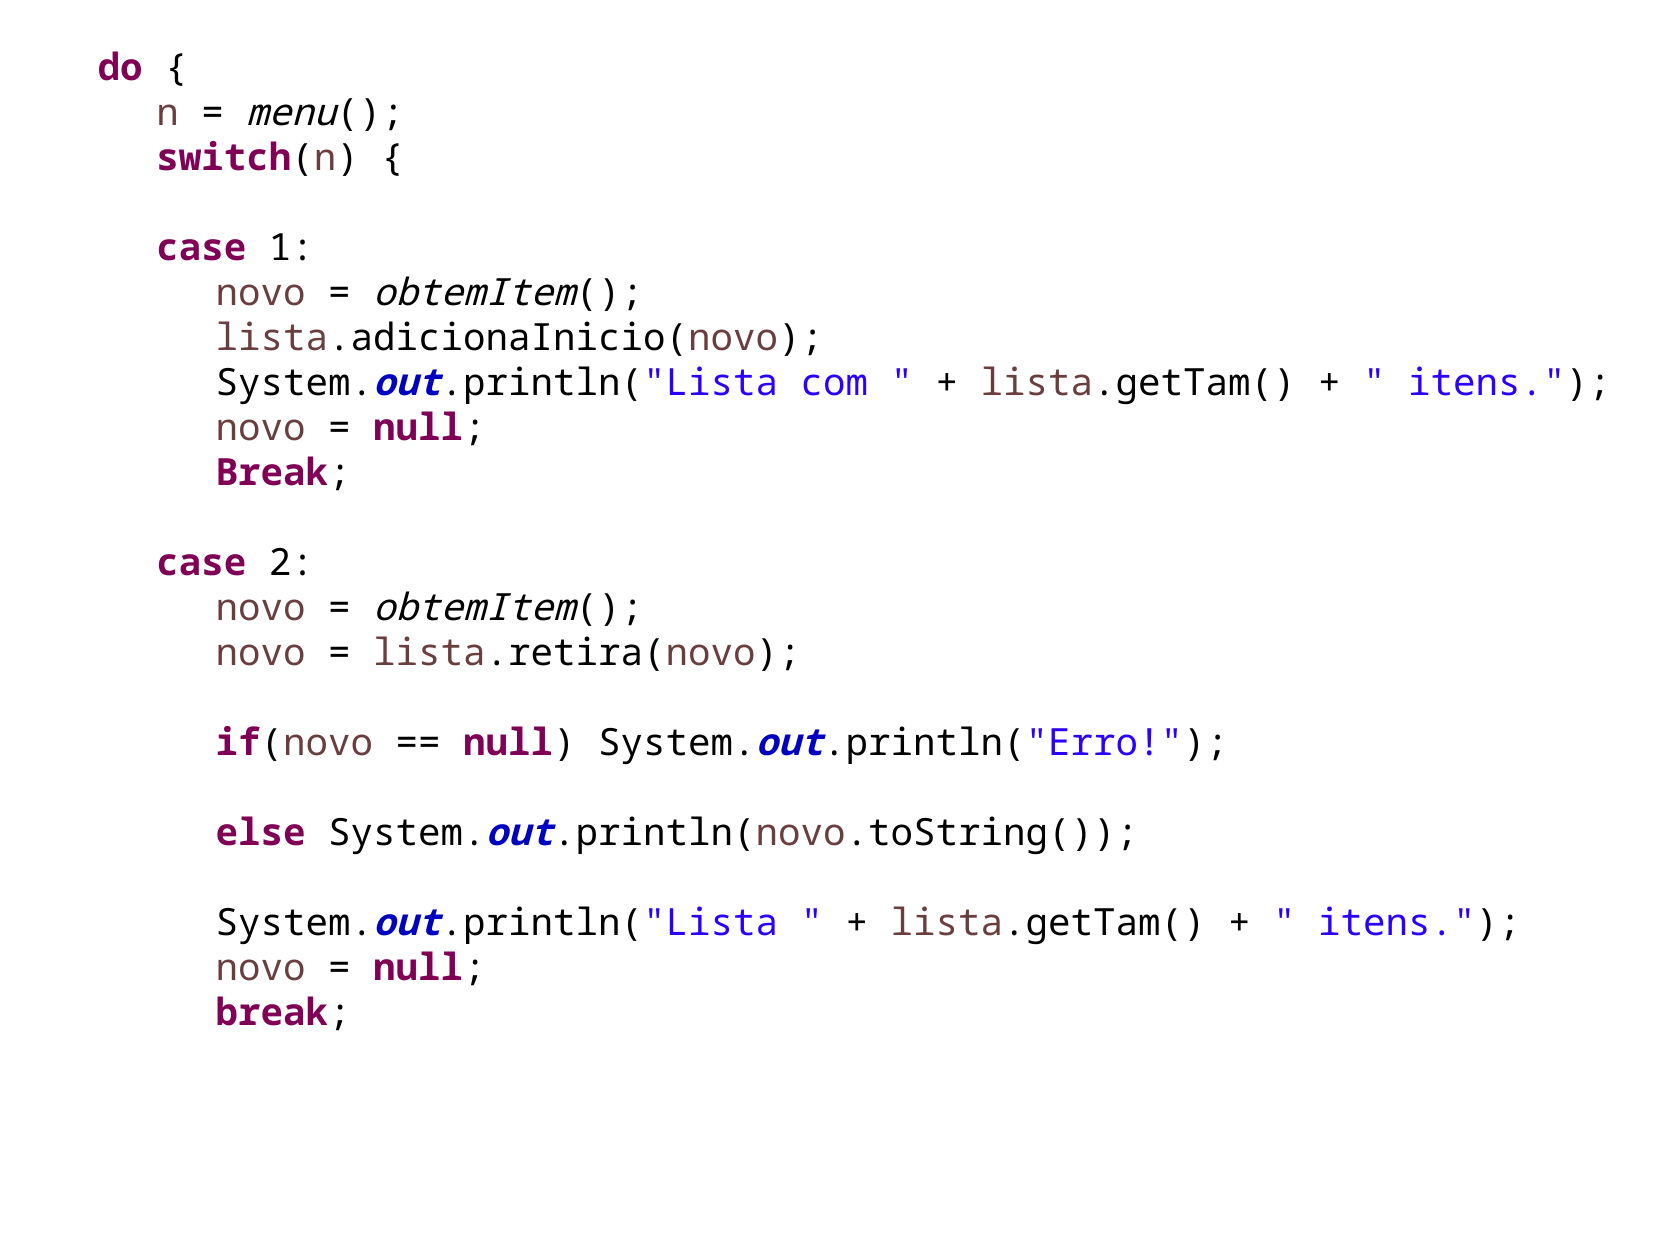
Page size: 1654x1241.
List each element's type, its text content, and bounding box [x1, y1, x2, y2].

text_box do { n = menu(); switch(n) { case 1: novo = obtemItem(); lista.adicionaInicio(novo); System.out.println("Lista com " + lista.getTam() + " itens."); novo = null; Break; case 2: novo = obtemItem(); novo = lista.retira(novo); if(novo == null) System.out.println("Erro!"); else System.out.println(novo.toString()); System.out.println("Lista " + lista.getTam() + " itens."); novo = null; break; [23, 35, 1636, 1217]
